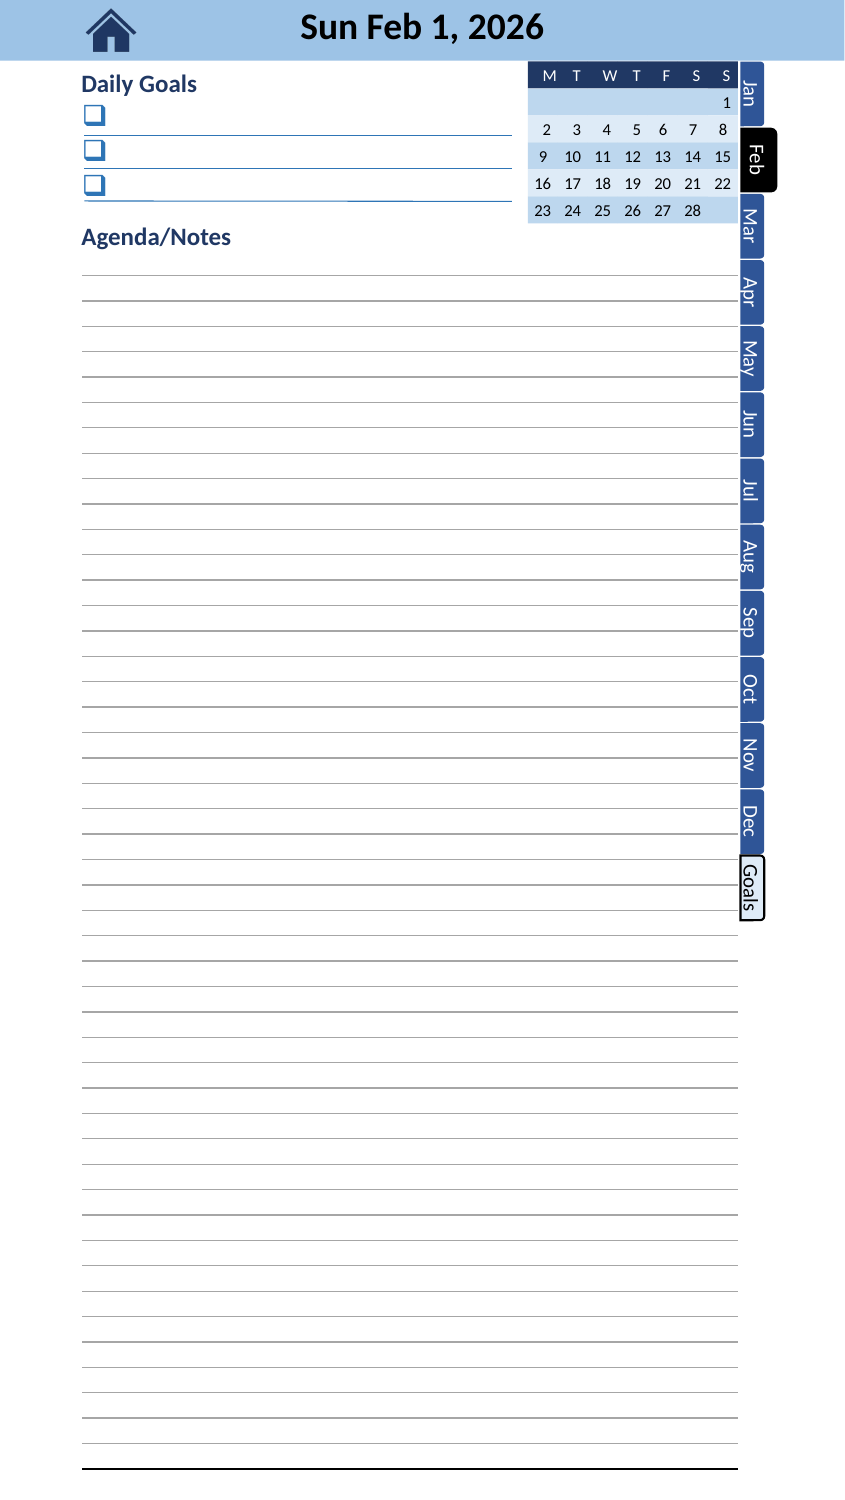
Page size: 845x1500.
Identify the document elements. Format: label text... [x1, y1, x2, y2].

list Sun Feb 1, 2026 [190, 0, 655, 61]
picture [82, 1, 140, 59]
